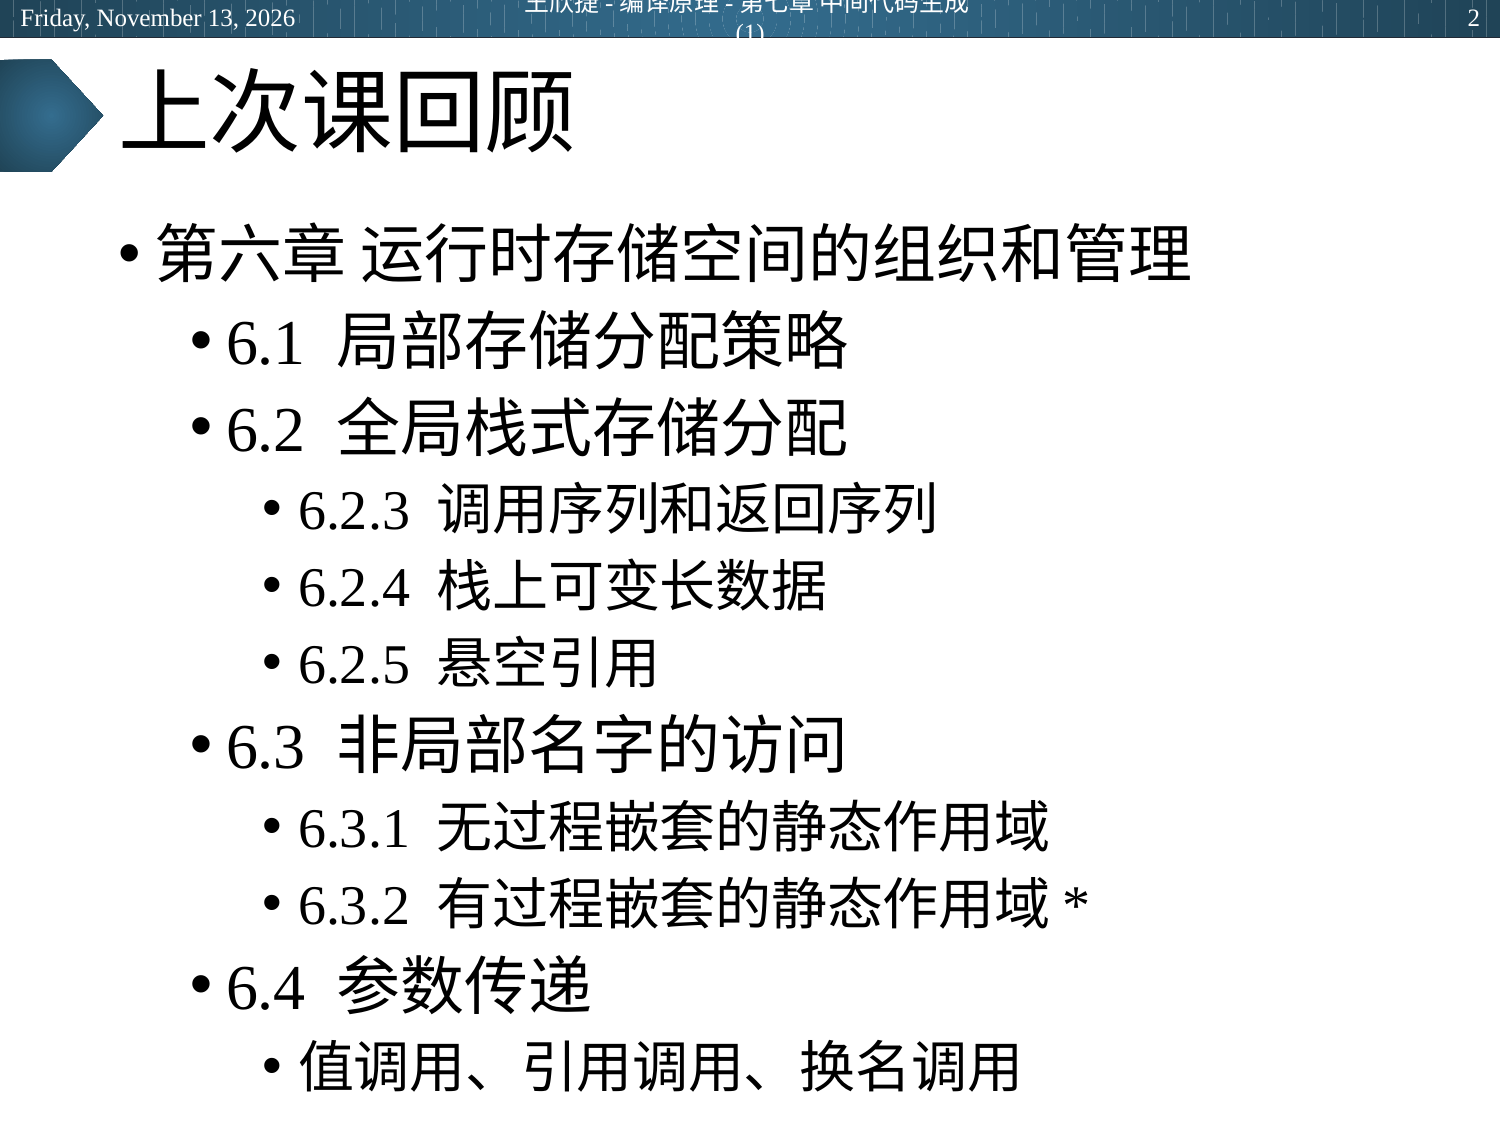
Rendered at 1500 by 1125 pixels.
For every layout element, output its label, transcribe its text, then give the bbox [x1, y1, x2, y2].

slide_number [5, 1, 344, 32]
list 第六章 运行时存储空间的组织和管理 6.1 局部存储分配策略 6.2 全局栈式存储分配 6.2.3 调用序列和返回序列 6.2.4 栈上可变长数据 6.2.5 悬空引用 6.3 非局部名字的访问 6.3.1 无过程嵌套的静态作用域 6.3.2 有过程嵌套的静态作用域* 6.4 参数传递 值调用、引用调用、换名调用 [103, 206, 1397, 1112]
title 上次课回顾 [103, 37, 1397, 194]
slide_number 2 [1157, 1, 1495, 32]
footer 王欣捷-编译原理-第七章 中间代码生成(1) [496, 1, 1004, 32]
